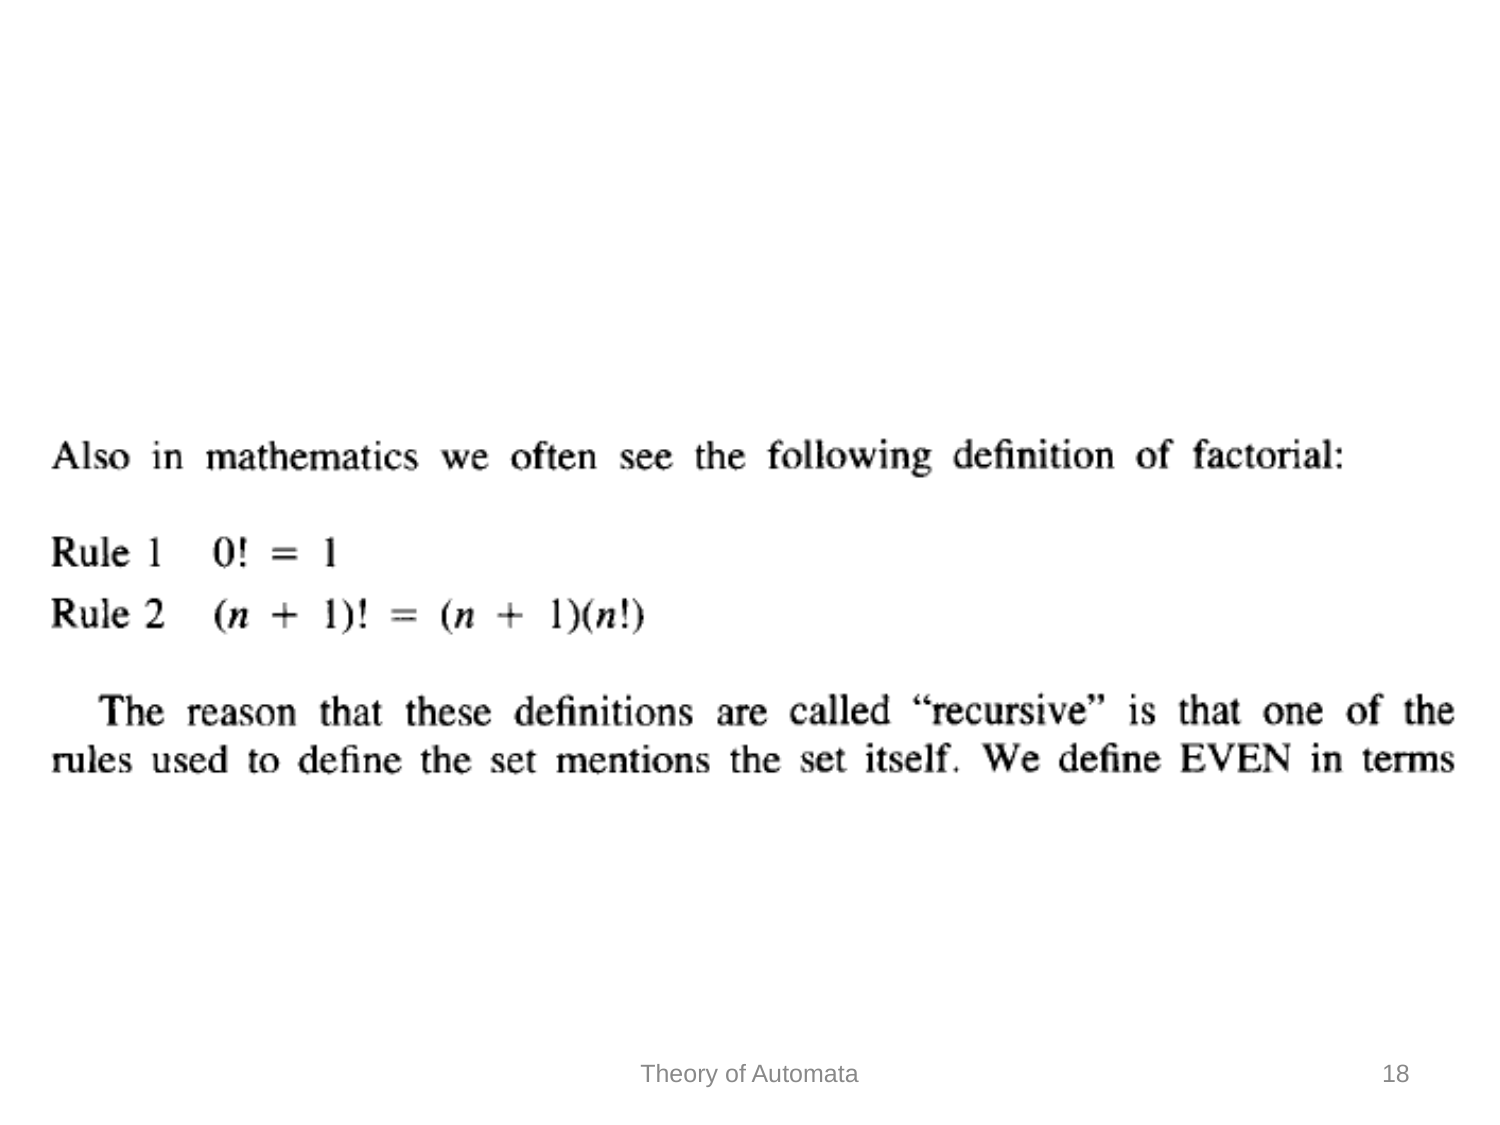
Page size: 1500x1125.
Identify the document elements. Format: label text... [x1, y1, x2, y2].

picture [49, 431, 1463, 788]
text_box 18 [1074, 1042, 1425, 1103]
text_box Theory of Automata [512, 1042, 988, 1103]
